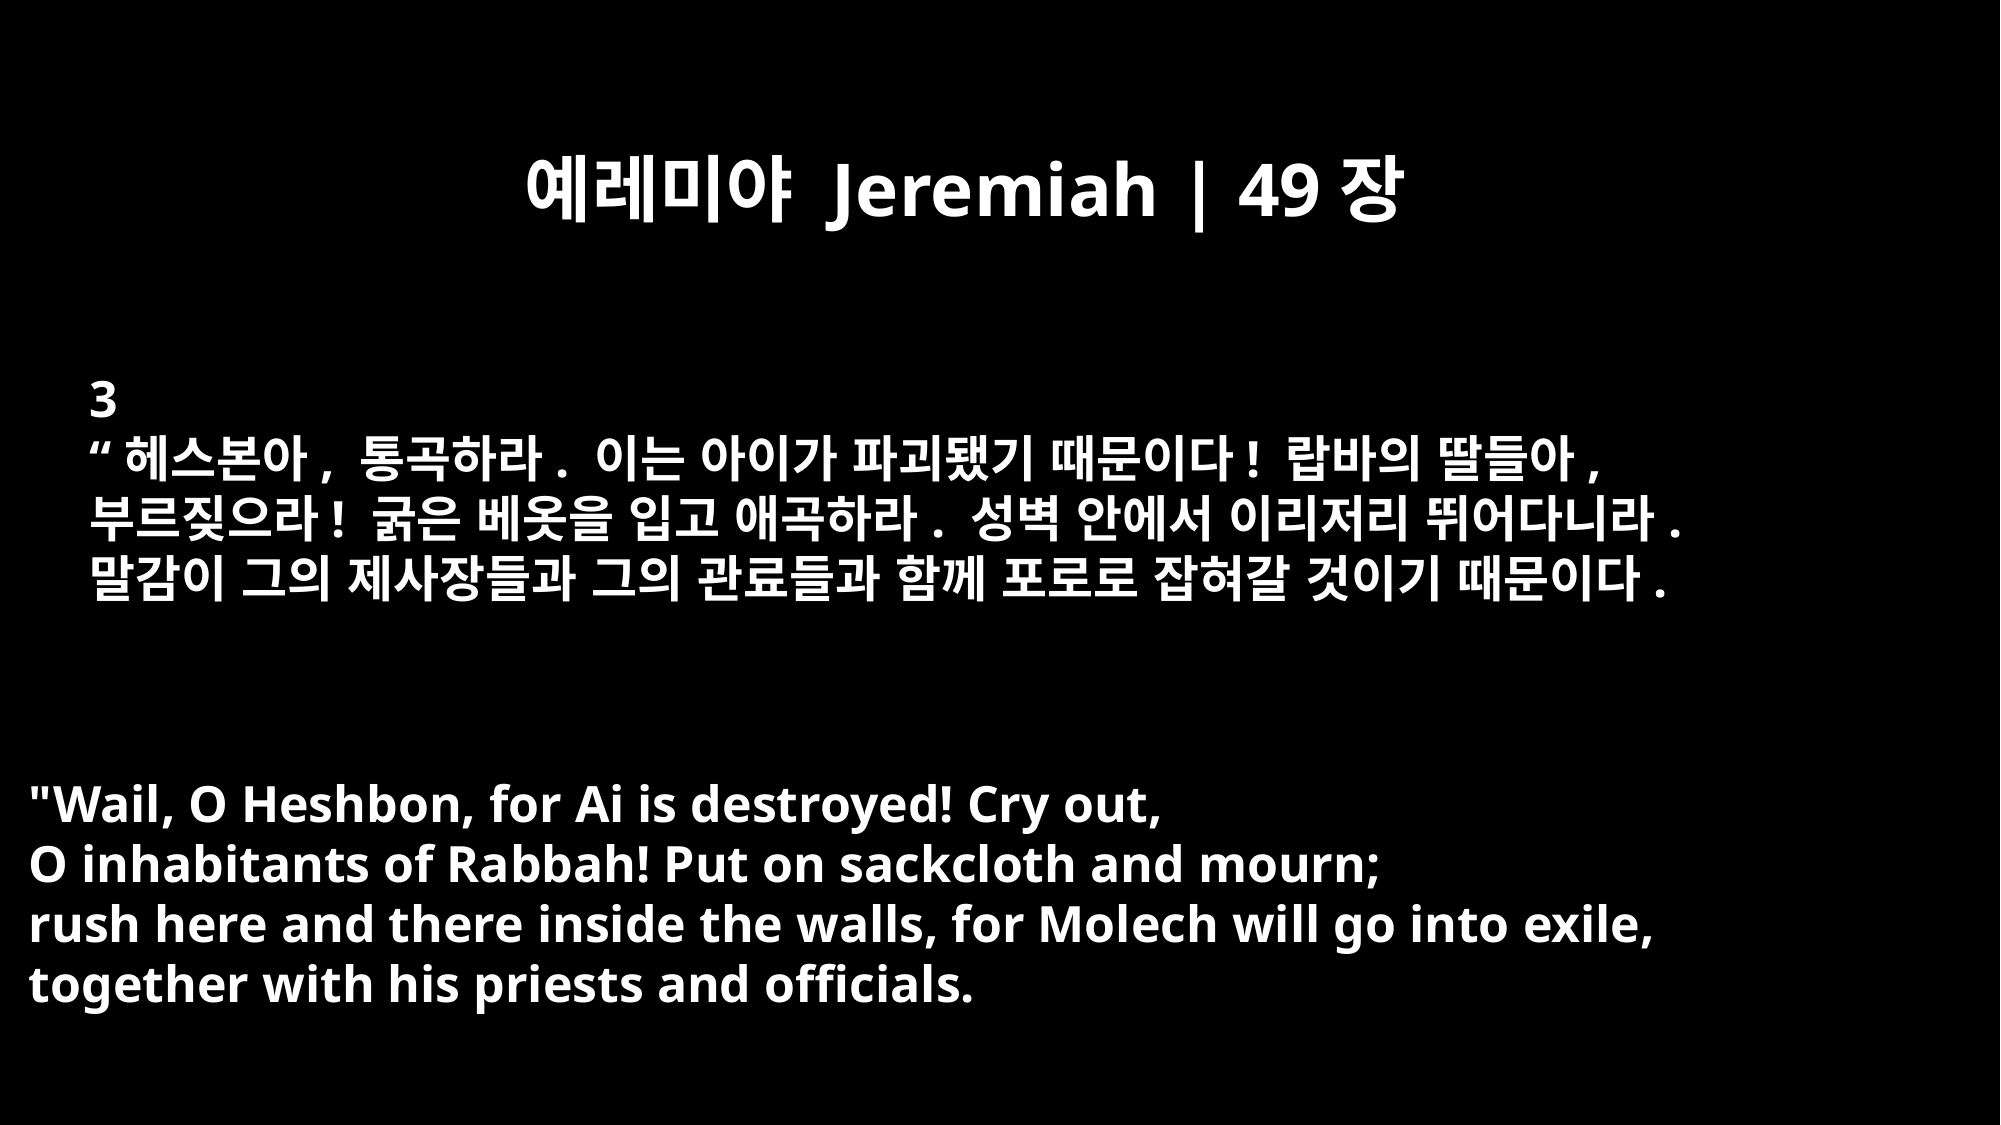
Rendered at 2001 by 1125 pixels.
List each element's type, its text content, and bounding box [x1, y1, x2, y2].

text_box 예레미야 Jeremiah | 49장 [510, 136, 1422, 239]
text_box "Wail, O Heshbon, for Ai is destroyed! Cry out, O inhabitants of Rabbah! Put on sackcloth and mourn; rush here and there inside the walls, for Molech will go into exile, together with his priests and officials. [13, 764, 1670, 1020]
text_box 3 “헤스본아, 통곡하라. 이는 아이가 파괴됐기 때문이다! 랍바의 딸들아, 부르짖으라! 굵은 베옷을 입고 애곡하라. 성벽 안에서 이리저리 뛰어다니라. 말감이 그의 제사장들과 그의 관료들과 함께 포로로 잡혀갈 것이기 때문이다. [75, 359, 1698, 615]
